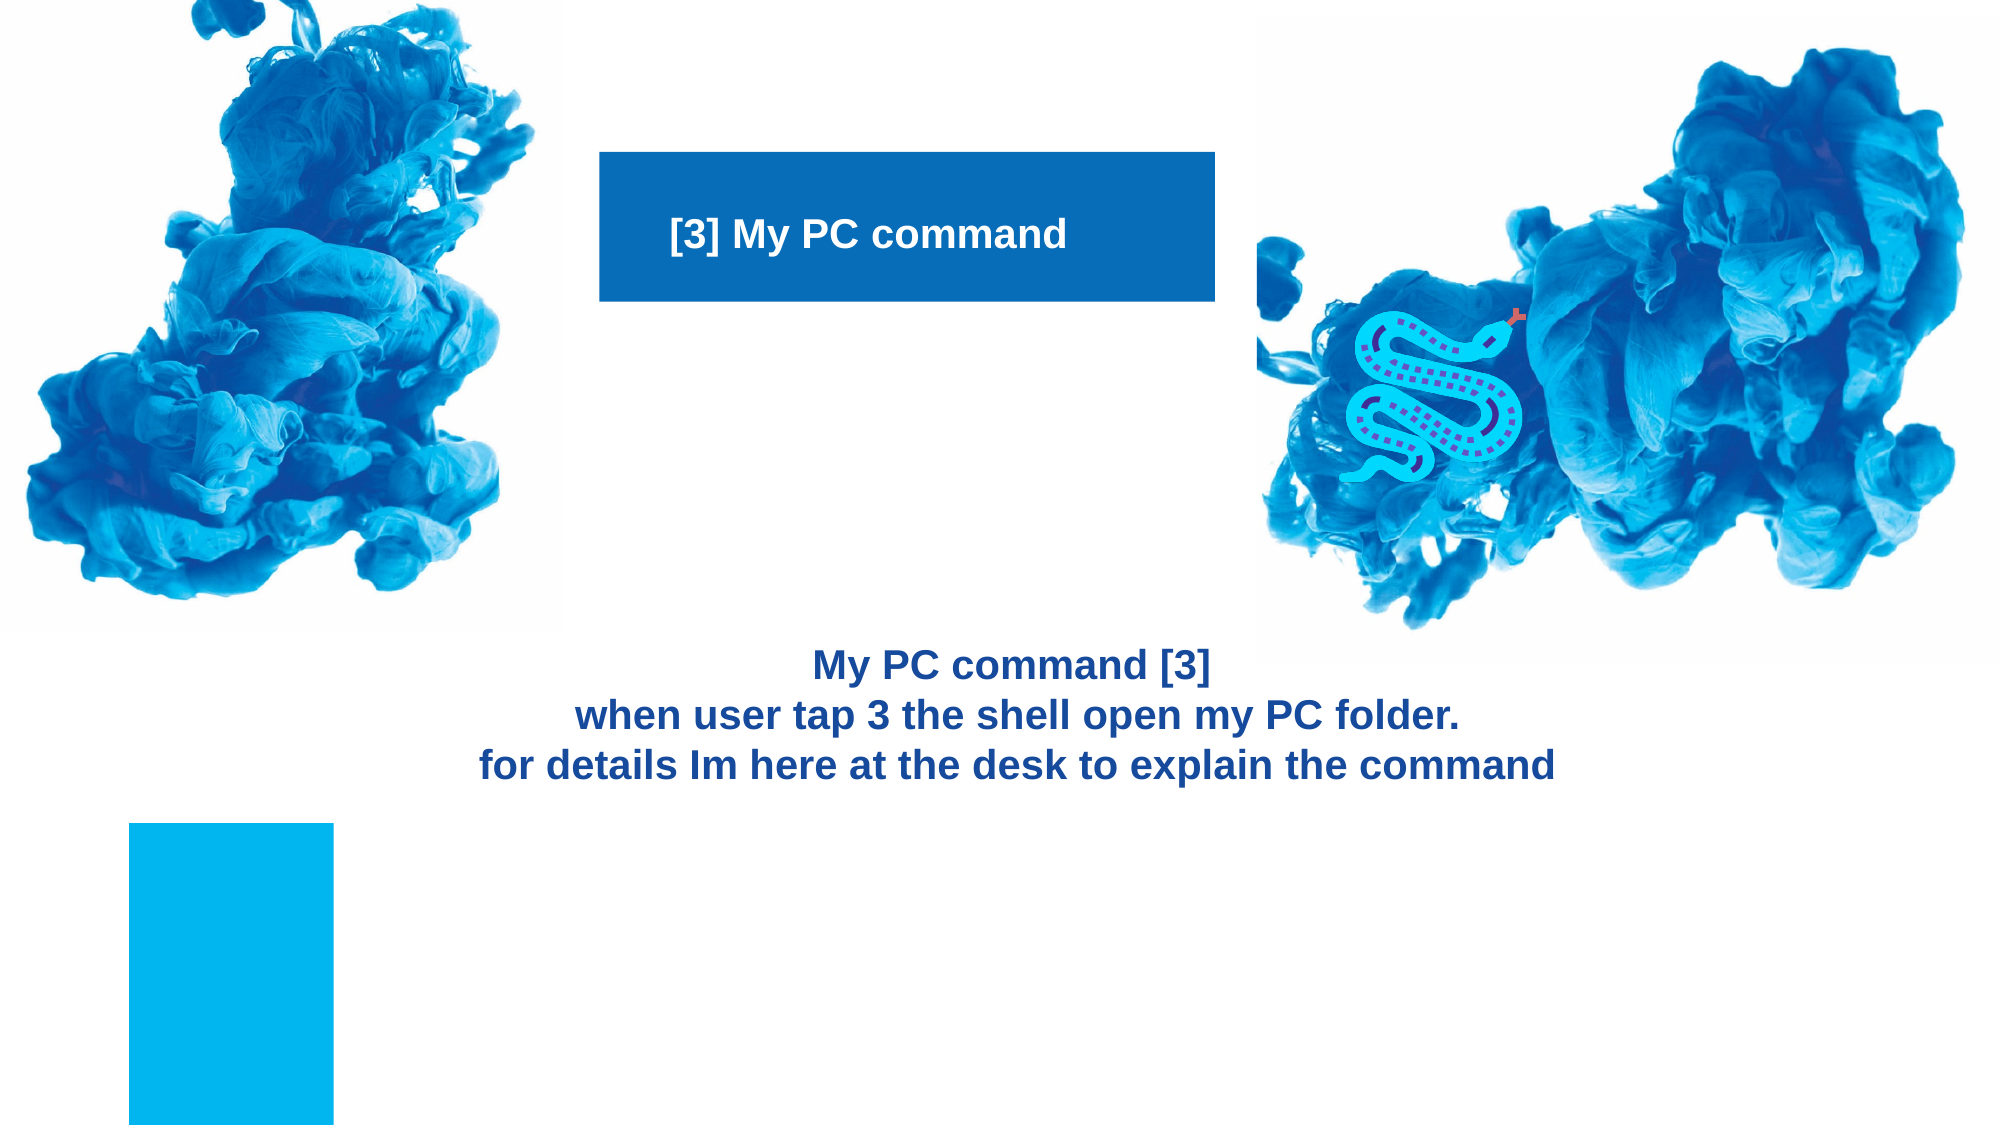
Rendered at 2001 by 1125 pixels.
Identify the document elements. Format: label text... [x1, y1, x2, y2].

picture [0, 0, 565, 631]
picture [1258, 343, 1264, 367]
picture [1268, 244, 1282, 248]
text_box My PC command [3] when user tap 3 the shell open my PC folder. for details Im here at the desk to explain the command [458, 630, 1578, 796]
picture [287, 0, 305, 5]
text_box [128, 822, 335, 1125]
text_box [3] My PC command [589, 199, 1149, 264]
text_box [598, 151, 1216, 303]
picture [1258, 0, 2000, 712]
